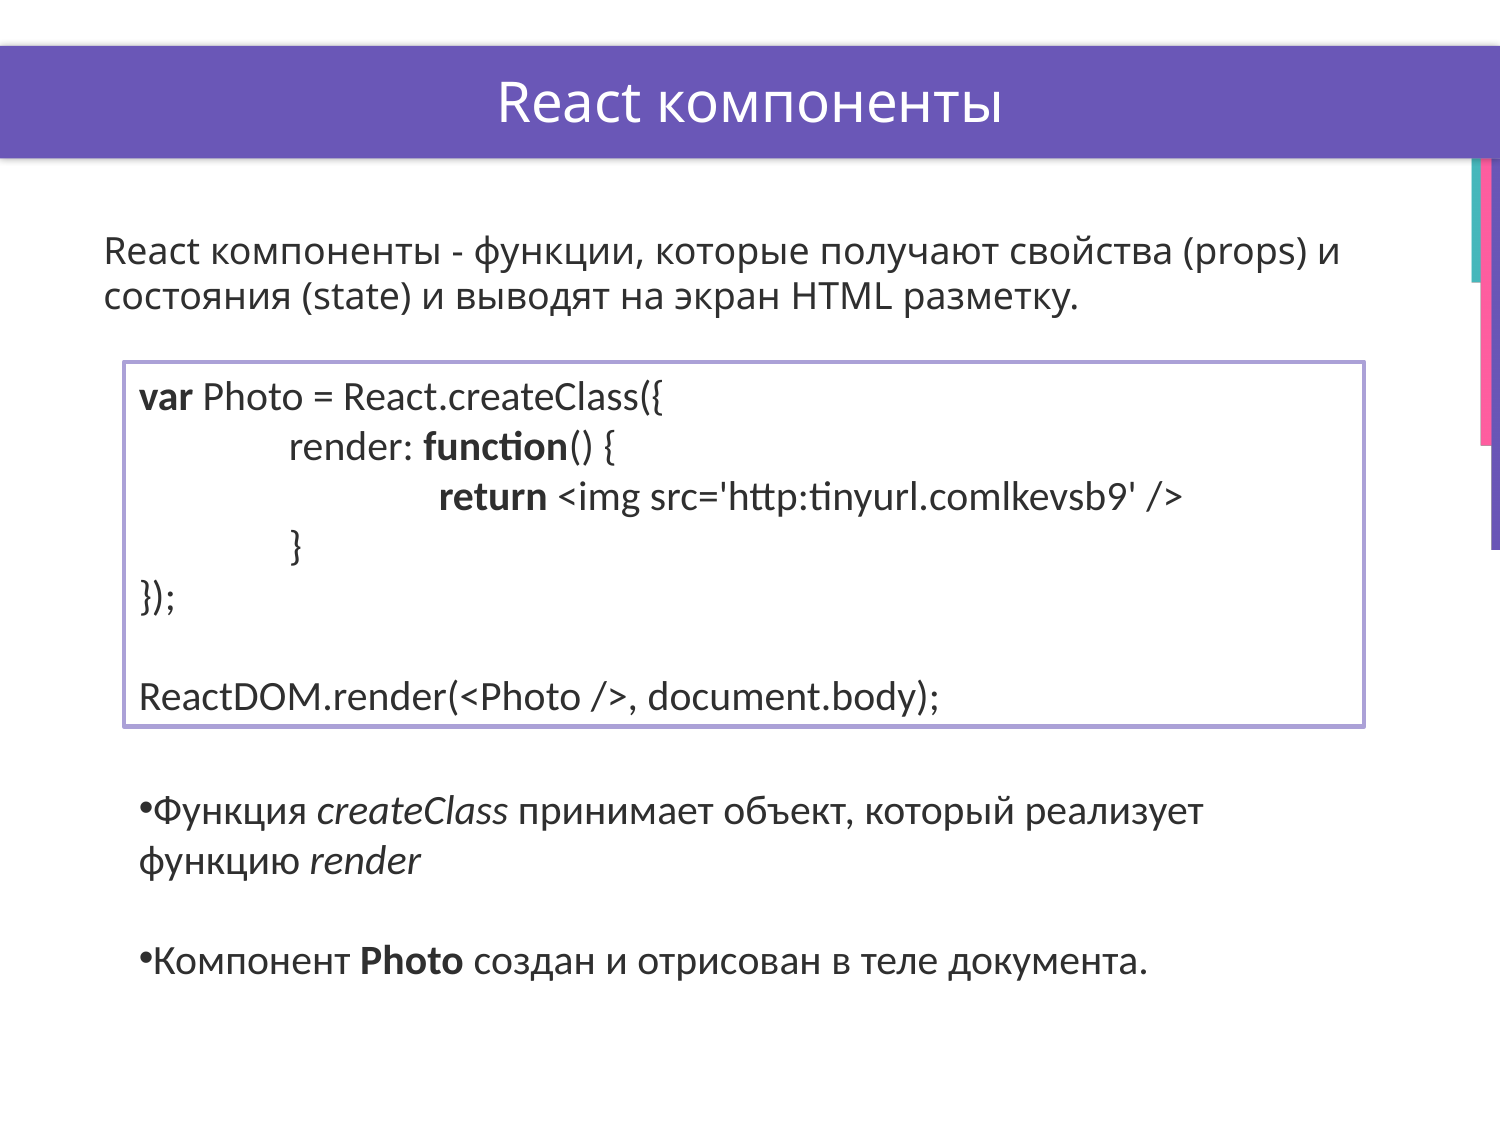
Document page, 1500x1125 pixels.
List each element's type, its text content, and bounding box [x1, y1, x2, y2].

text_box React компоненты - функции, которые получают свойства (props) и состояния (state) и выводят на экран HTML разметку. [88, 219, 1459, 415]
text_box var Photo = React.createClass({ render: function() { return <img src='http:tinyurl.comlkevsb9' /> } }); ReactDOM.render(<Photo />, document.body); [122, 360, 1366, 729]
title React компоненты [75, 45, 1425, 154]
text_box Функция createClass принимает объект, который реализует функцию render Компонент Photo создан и отрисован в теле документа. [123, 775, 1353, 1040]
picture [1472, 159, 1500, 549]
